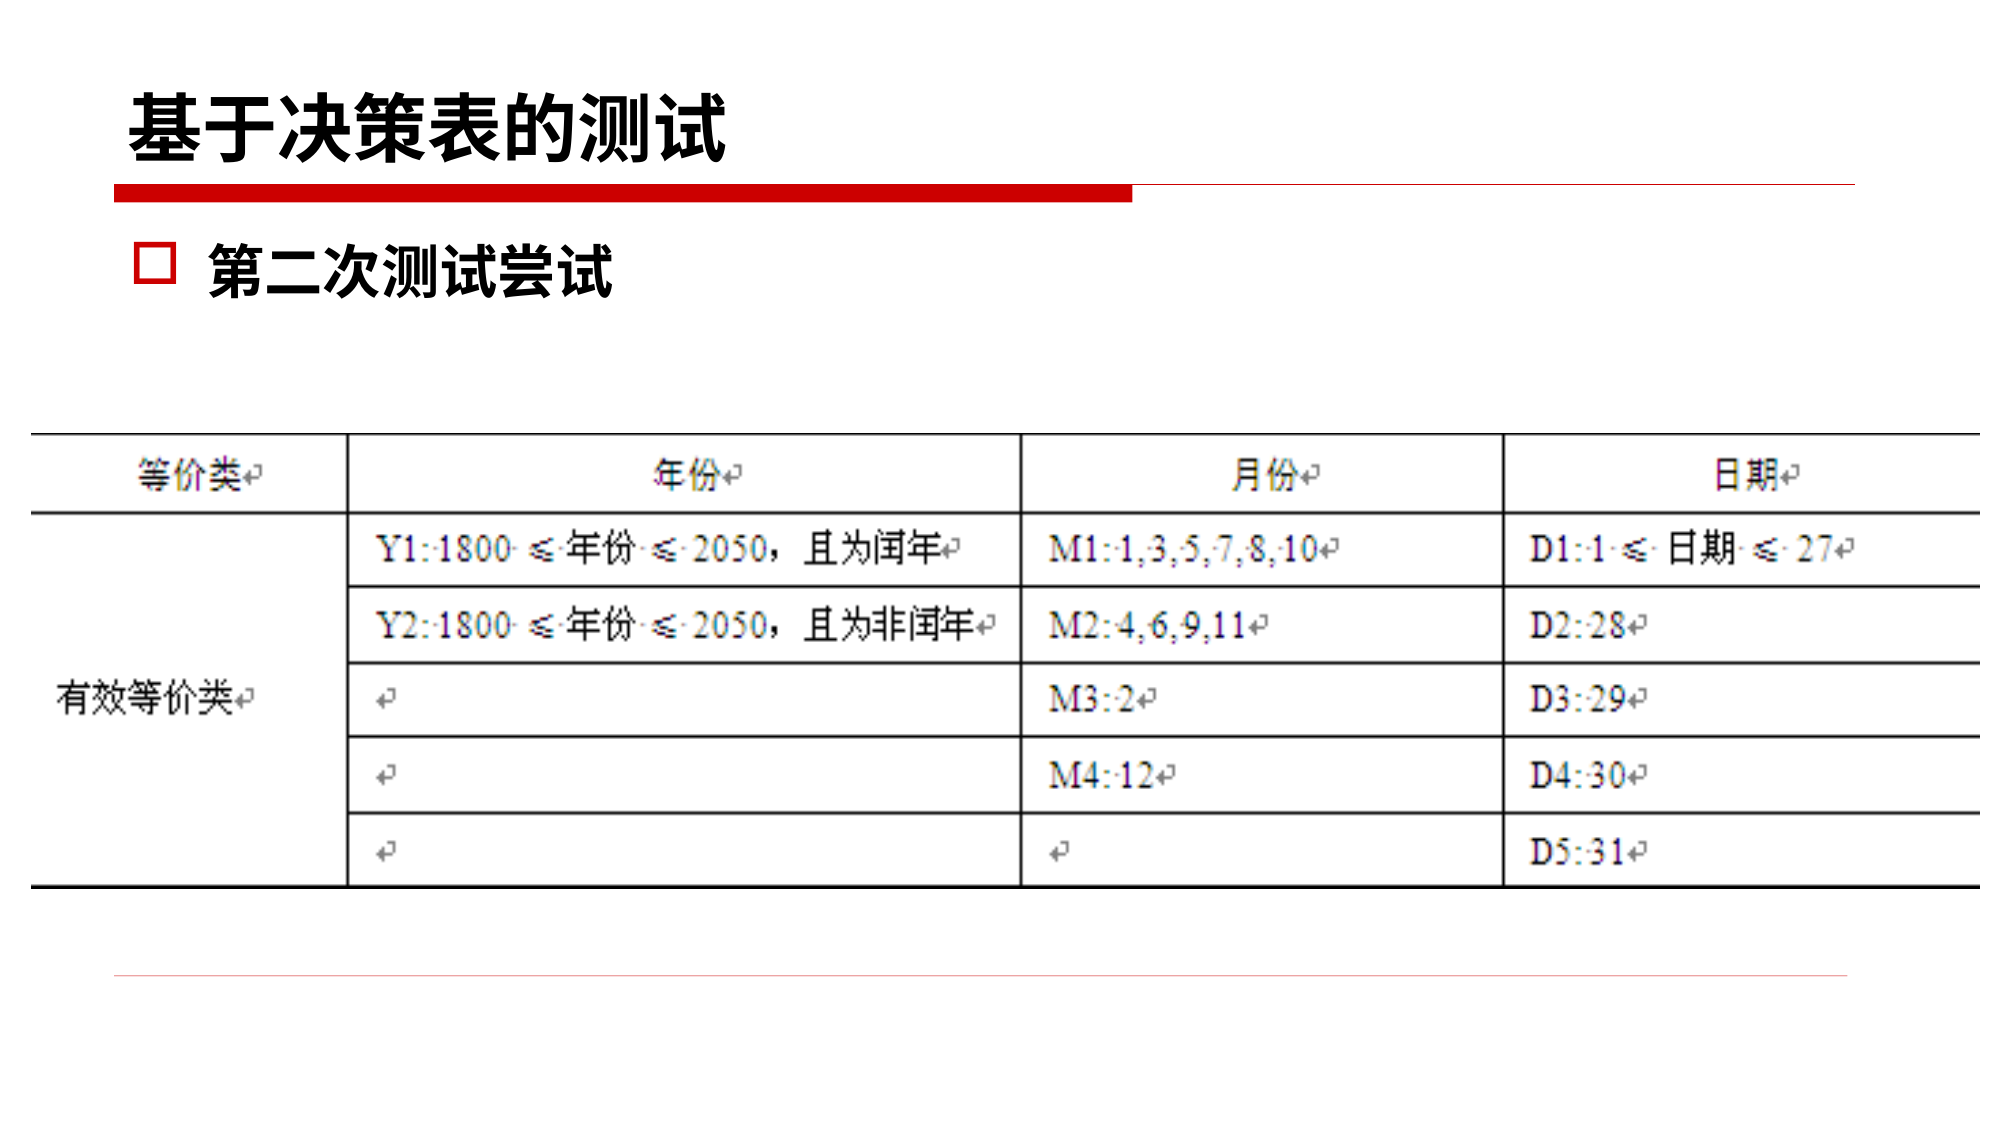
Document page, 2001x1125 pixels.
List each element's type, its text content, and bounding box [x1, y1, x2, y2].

list 第二次测试尝试 [114, 193, 1865, 430]
title 基于决策表的测试 [112, 42, 1863, 179]
picture [31, 433, 1980, 889]
